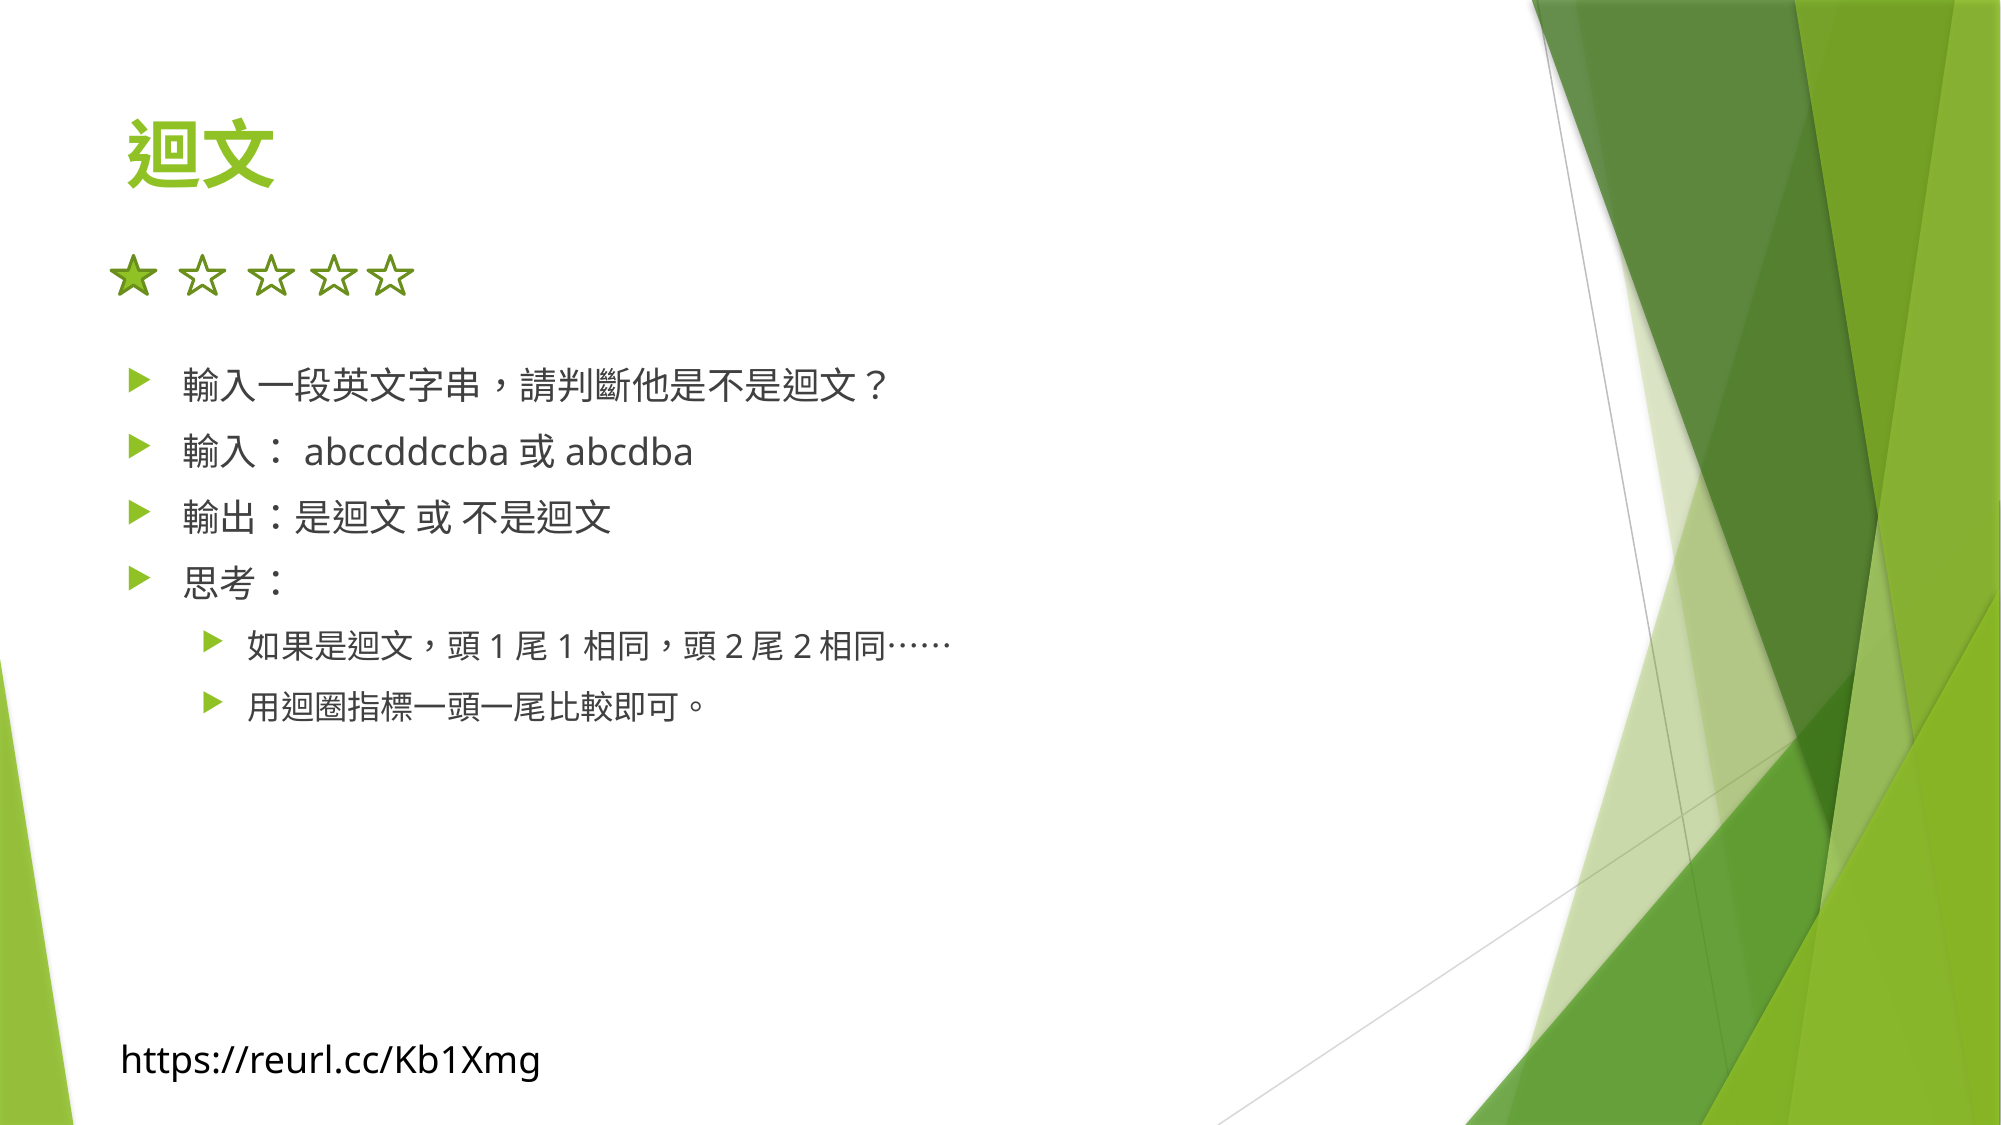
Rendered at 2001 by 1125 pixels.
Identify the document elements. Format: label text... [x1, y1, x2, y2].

title 迴文 [111, 99, 1522, 317]
list 輸入一段英文字串，請判斷他是不是迴文？ 輸入：abccddccba或abcdba 輸出：是迴文 或 不是迴文 思考： 如果是迴文，頭1尾1相同，頭2尾2相同…… 用迴圈指標一頭一尾比較即可。 [111, 354, 1522, 992]
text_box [110, 254, 414, 295]
